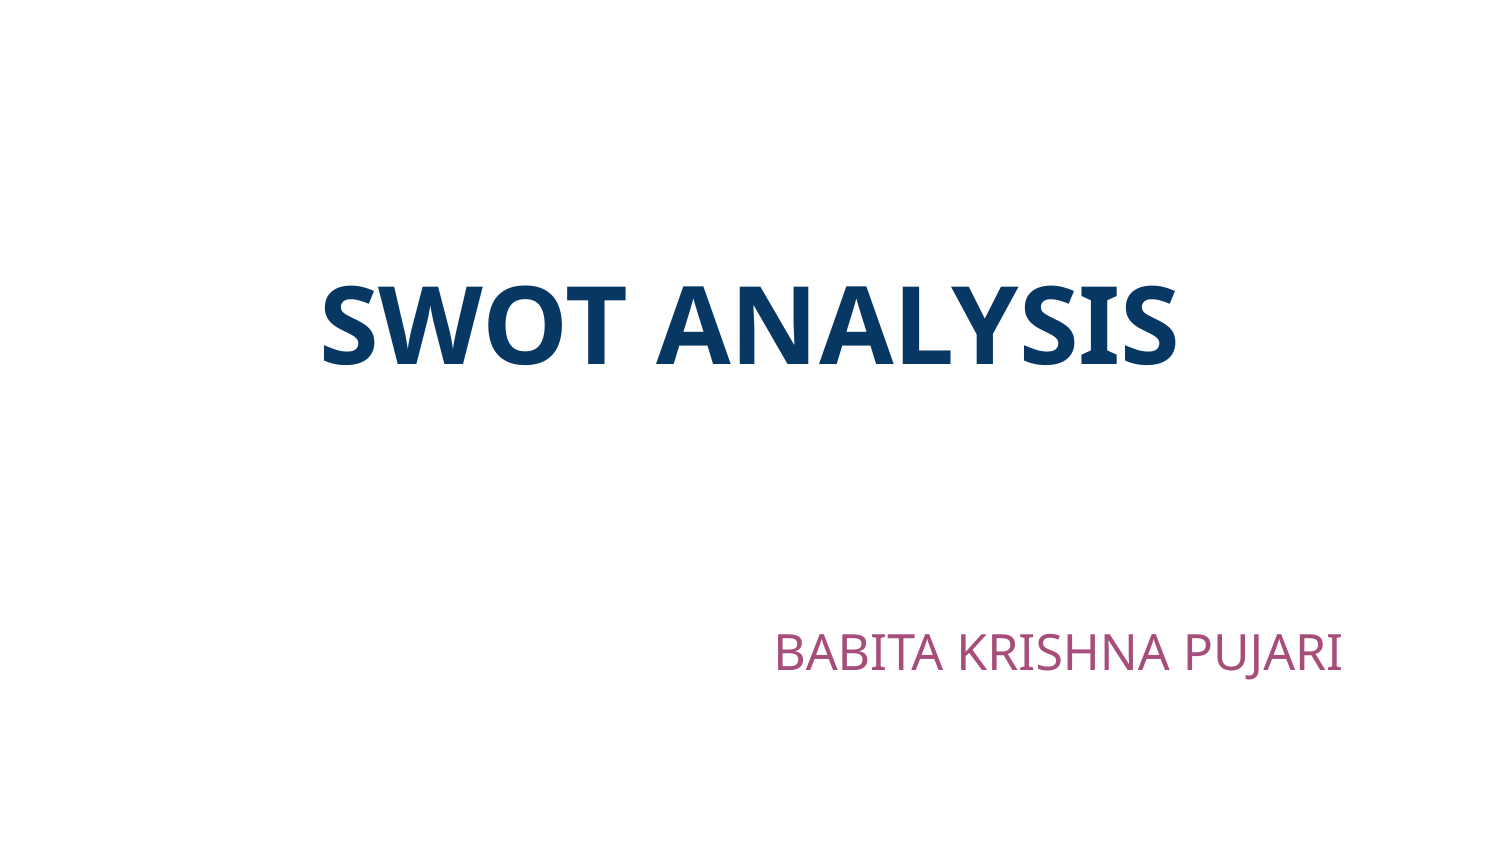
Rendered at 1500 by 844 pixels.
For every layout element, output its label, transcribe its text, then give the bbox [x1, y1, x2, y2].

subtitle BABITA KRISHNA PUJARI [681, 605, 1449, 774]
title SWOT ANALYSIS [51, 64, 1449, 401]
